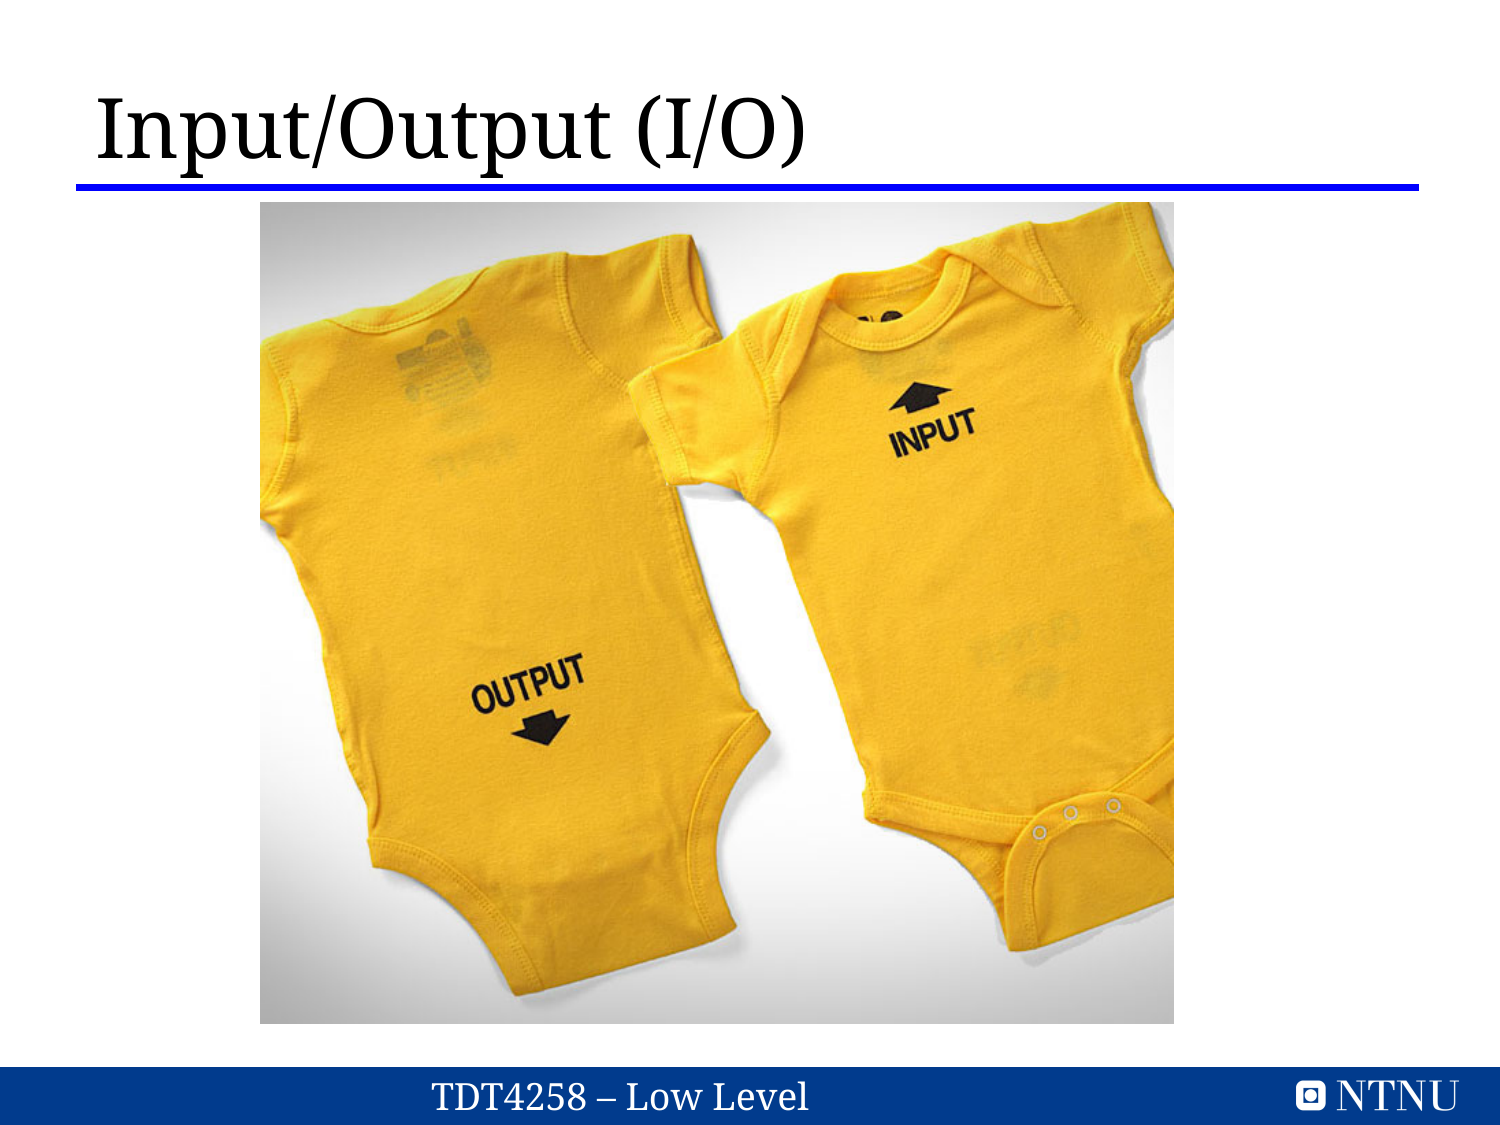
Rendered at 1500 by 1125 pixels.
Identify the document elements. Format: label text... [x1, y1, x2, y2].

picture [259, 202, 1174, 1024]
text_box Input/Output (I/O) [75, 33, 1463, 217]
picture [0, 1067, 1500, 1125]
